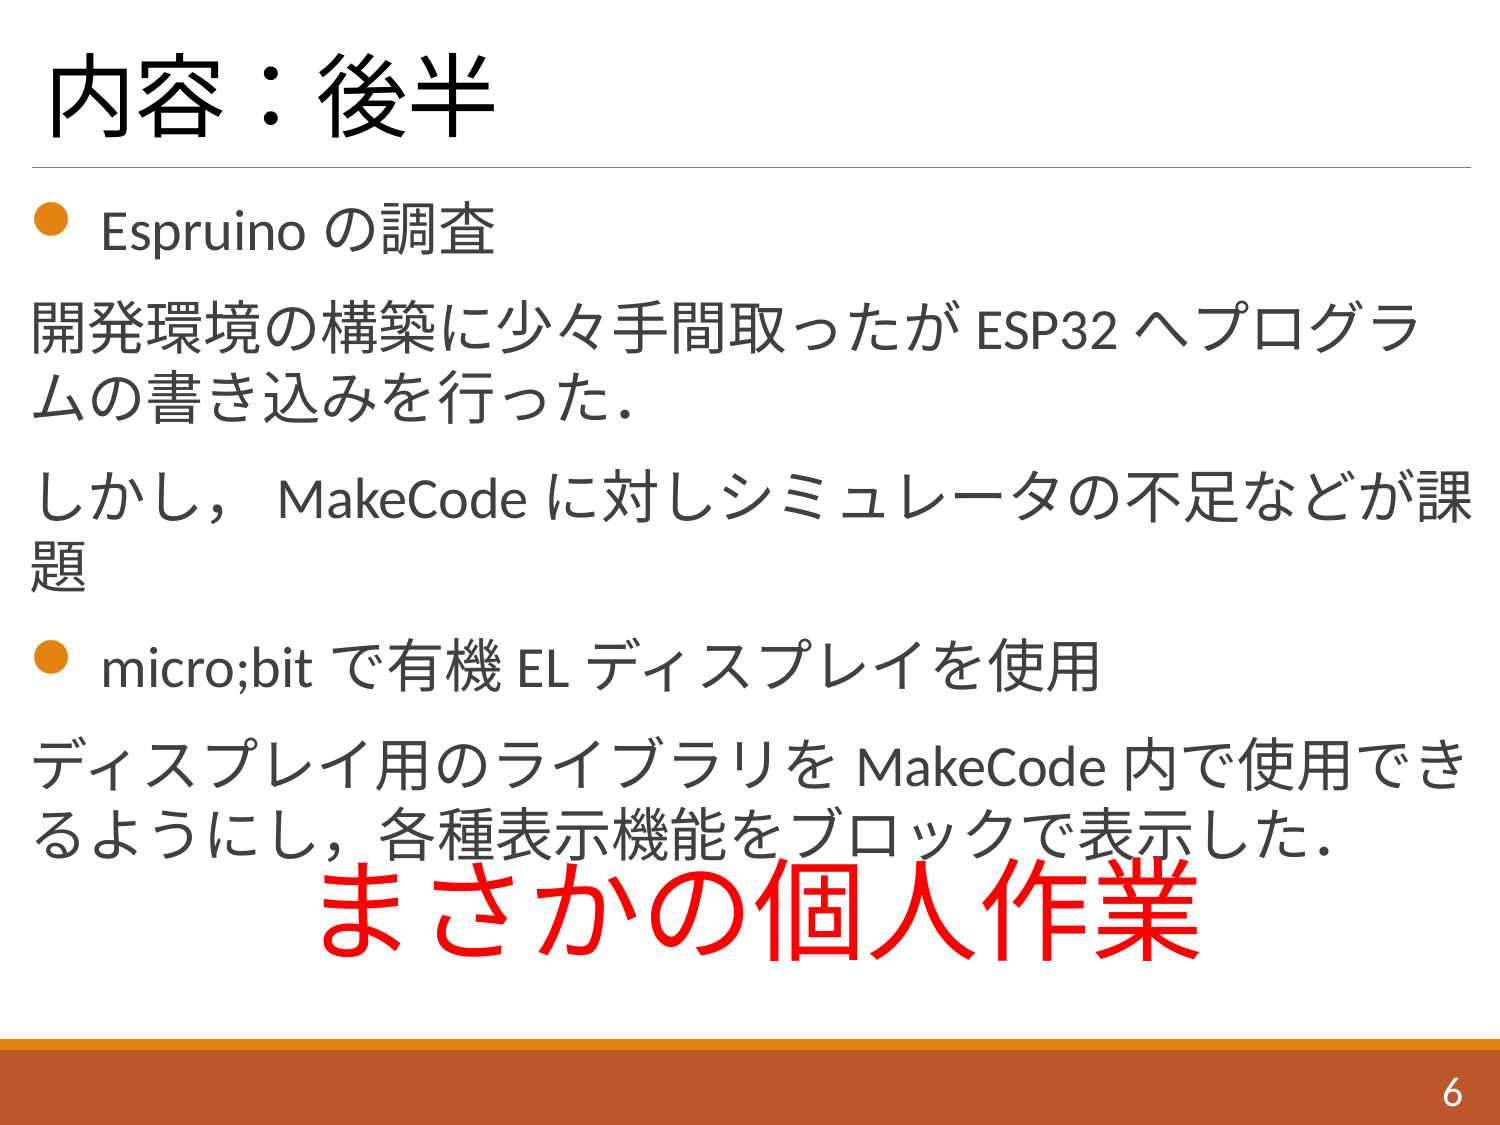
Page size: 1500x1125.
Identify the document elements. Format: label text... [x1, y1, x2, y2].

list Espruinoの調査 開発環境の構築に少々手間取ったがESP32へプログラムの書き込みを行った． しかし，MakeCodeに対しシミュレータの不足などが課題 micro;bitで有機ELディスプレイを使用 ディスプレイ用のライブラリをMakeCode内で使用できるようにし，各種表示機能をブロックで表示した． [29, 184, 1479, 910]
text_box まさかの個人作業 [288, 832, 1219, 983]
title 内容：後半 [29, 26, 1479, 157]
slide_number 5 [1316, 1059, 1479, 1120]
